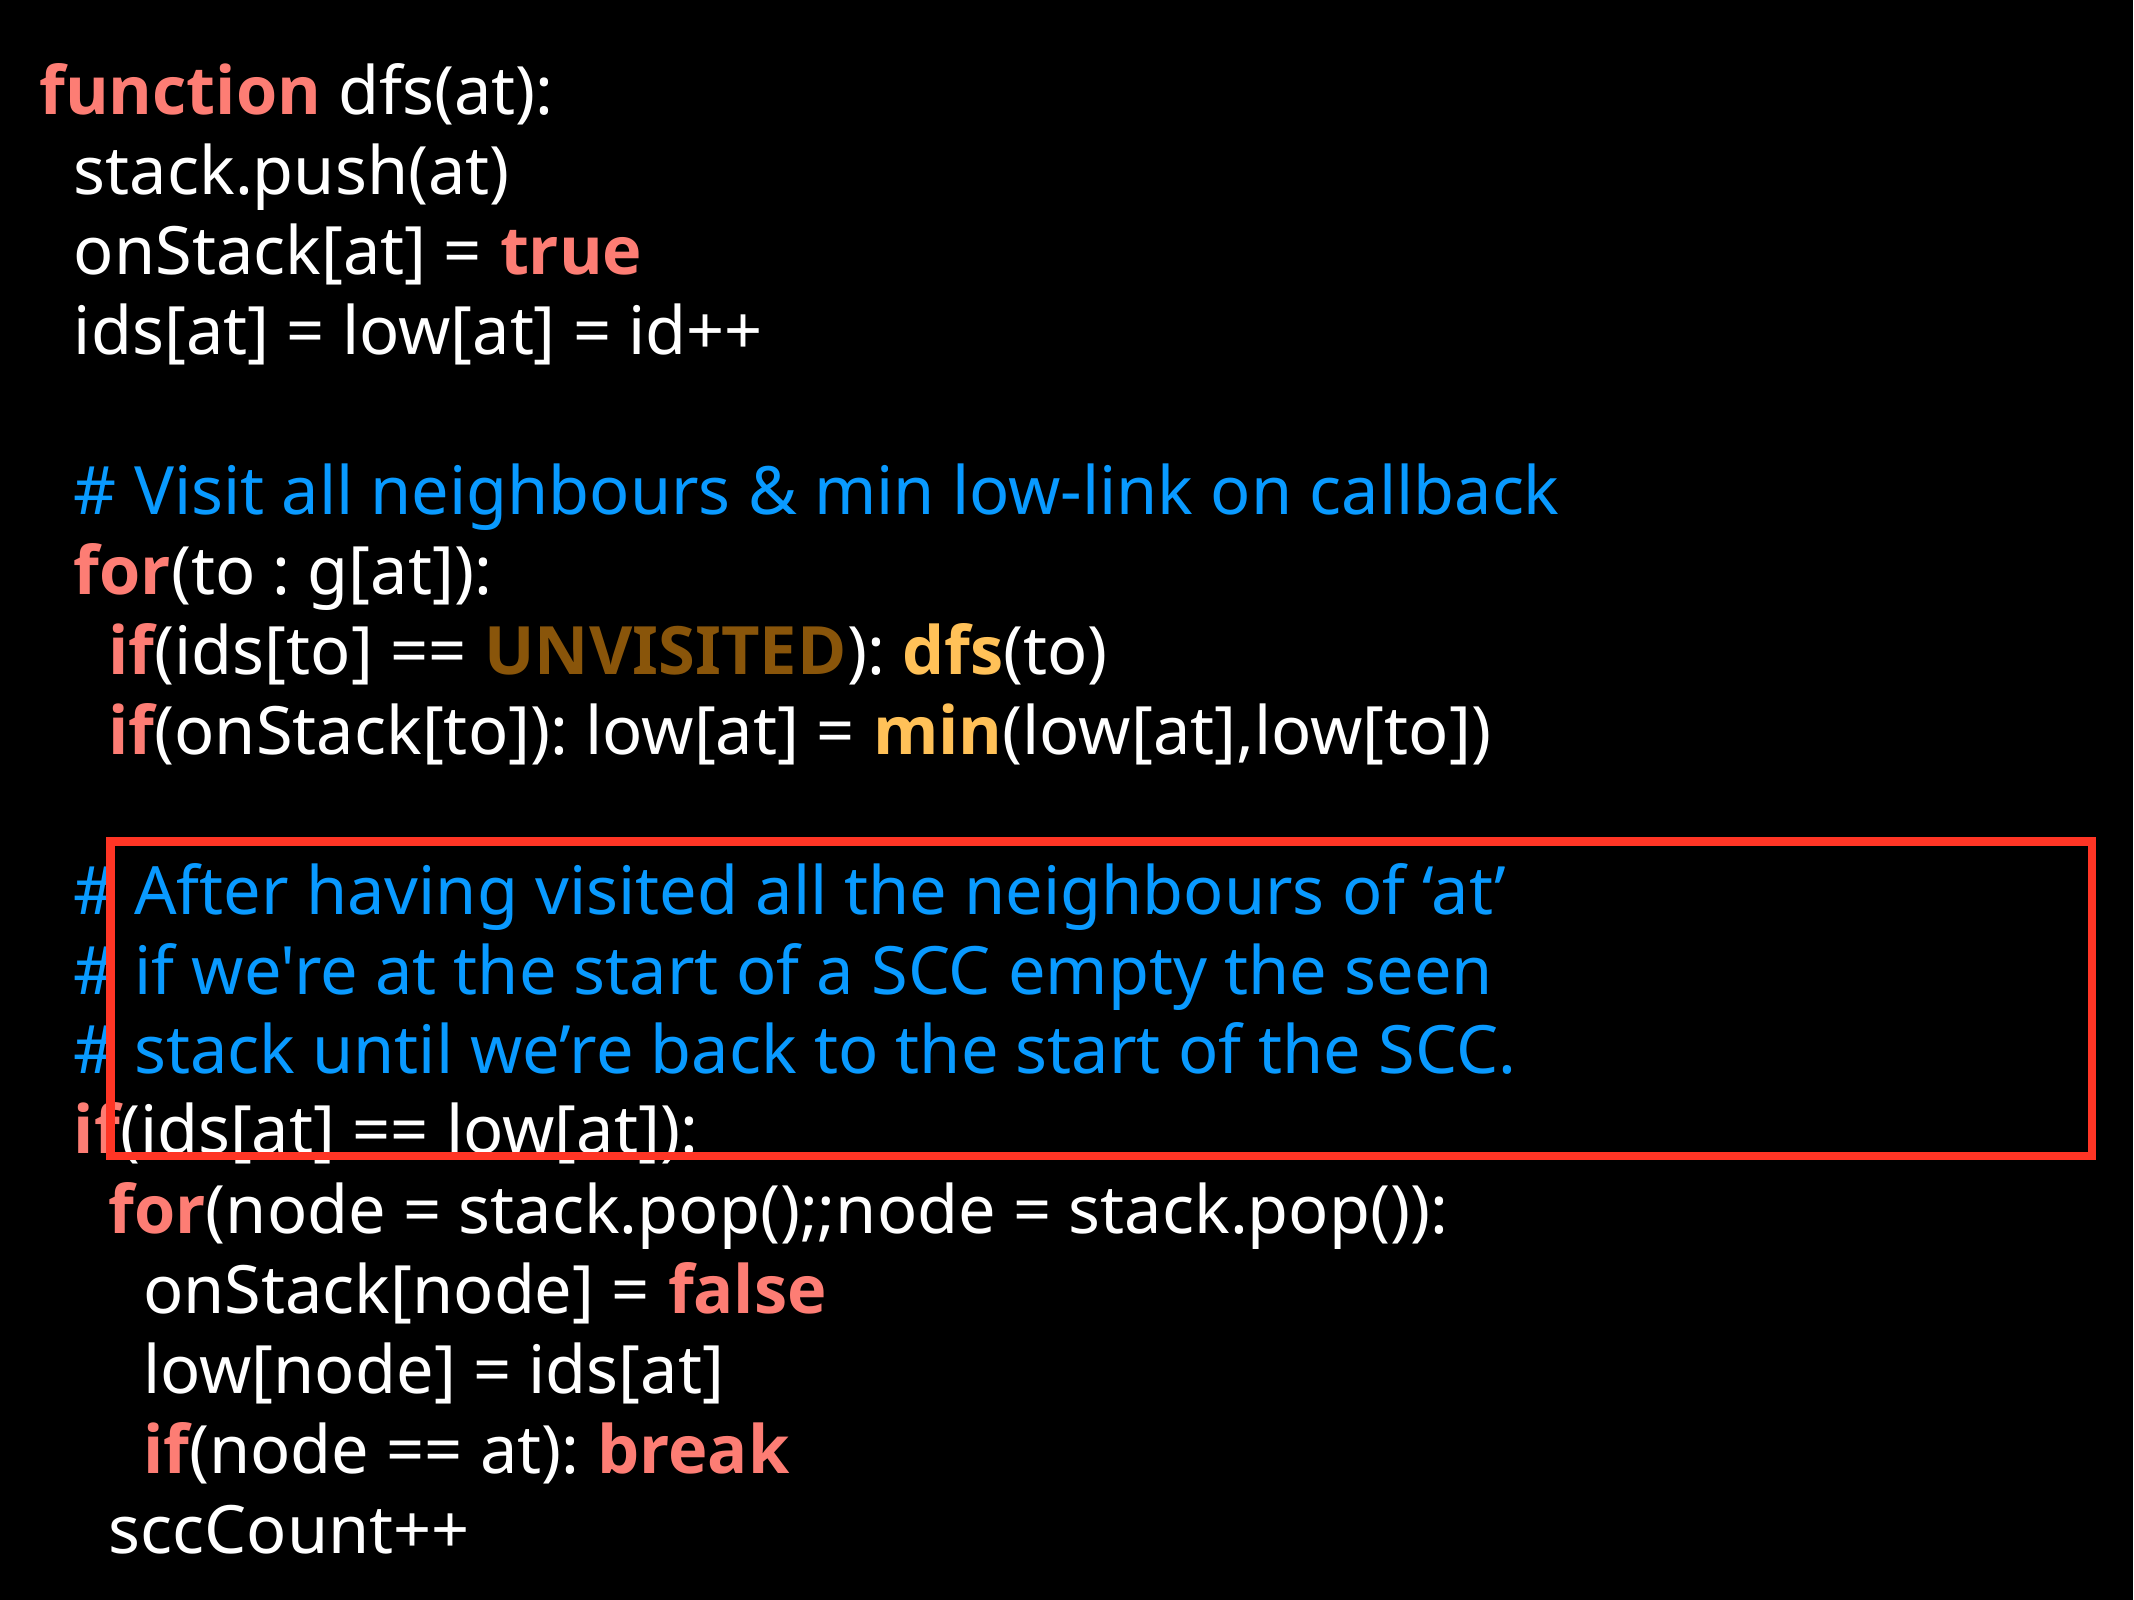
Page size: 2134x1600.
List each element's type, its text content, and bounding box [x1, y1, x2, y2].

text_box function dfs(at): stack.push(at) onStack[at] = true ids[at] = low[at] = id++ # Visit all neighbours & min low-link on callback for(to : g[at]): if(ids[to] == UNVISITED): dfs(to) if(onStack[to]): low[at] = min(low[at],low[to]) # After having visited all the neighbours of ‘at’ # if we're at the start of a SCC empty the seen # stack until we’re back to the start of the SCC. if(ids[at] == low[at]): for(node = stack.pop();;node = stack.pop()): onStack[node] = false low[node] = ids[at] if(node == at): break sccCount++ [31, 39, 2134, 1576]
text_box [110, 841, 2092, 1156]
